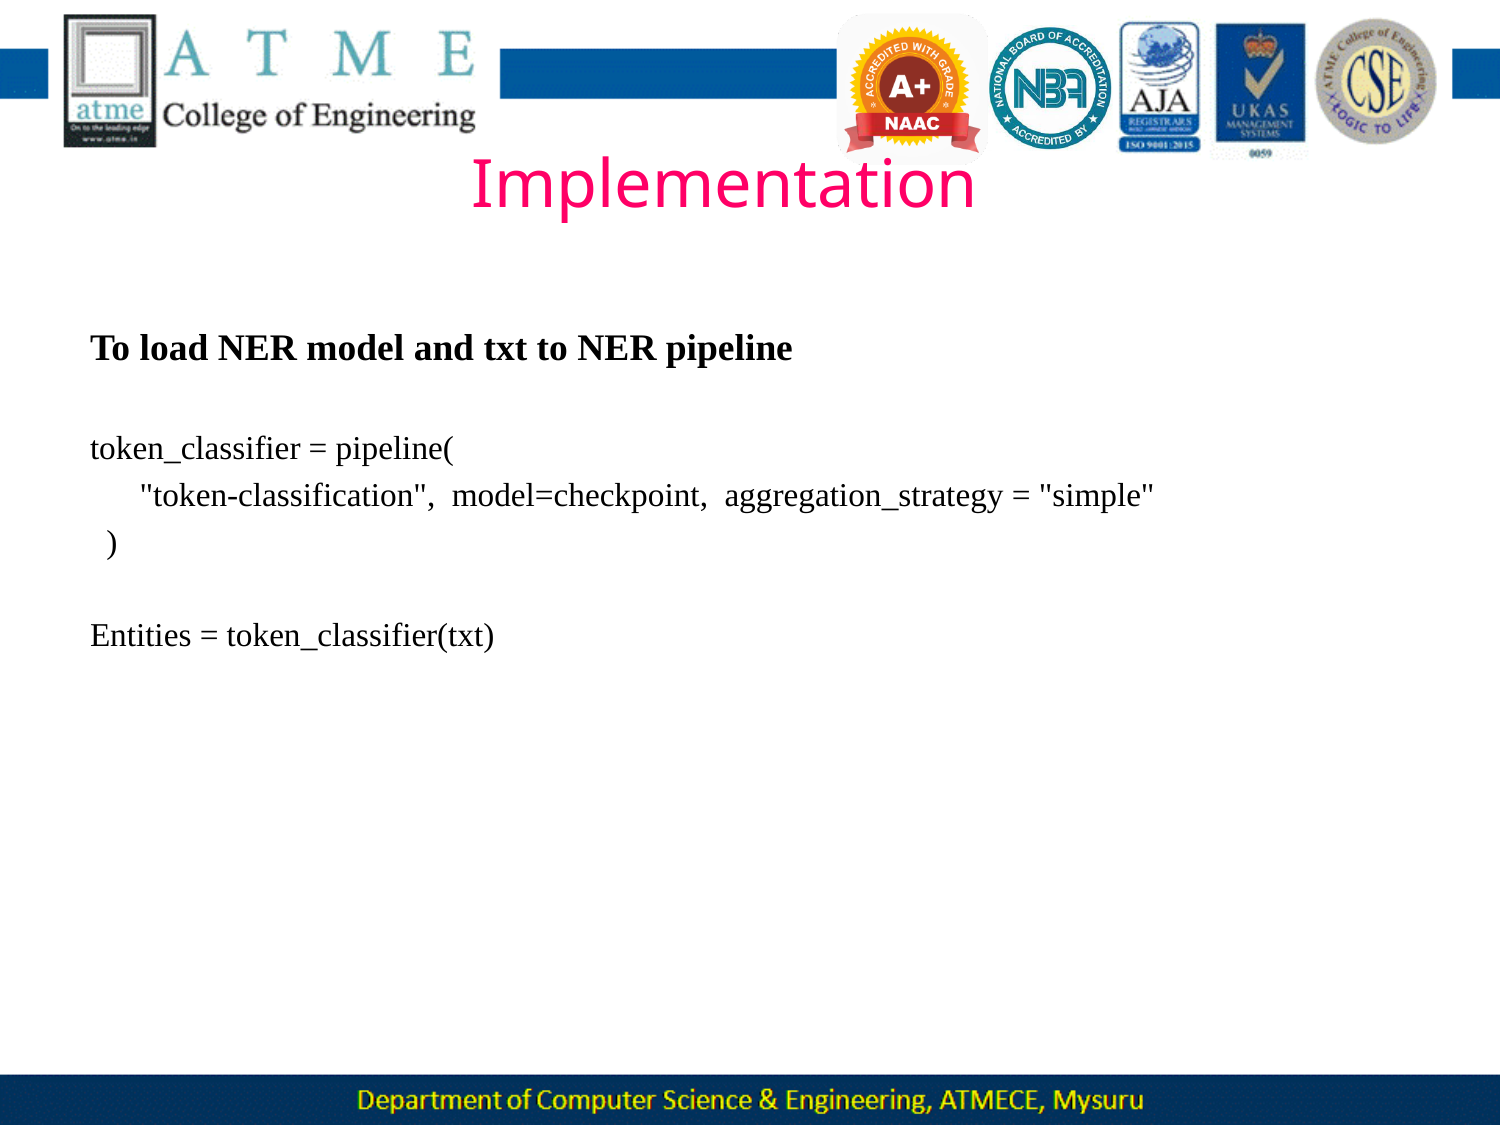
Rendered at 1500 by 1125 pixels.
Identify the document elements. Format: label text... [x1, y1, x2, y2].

picture [0, 0, 1500, 1125]
list To load NER model and txt to NER pipeline token_classifier = pipeline( "token-classification", model=checkpoint, aggregation_strategy = "simple" ) Entities = token_classifier(txt) [75, 262, 1425, 1005]
title Implementation [87, 112, 1363, 250]
